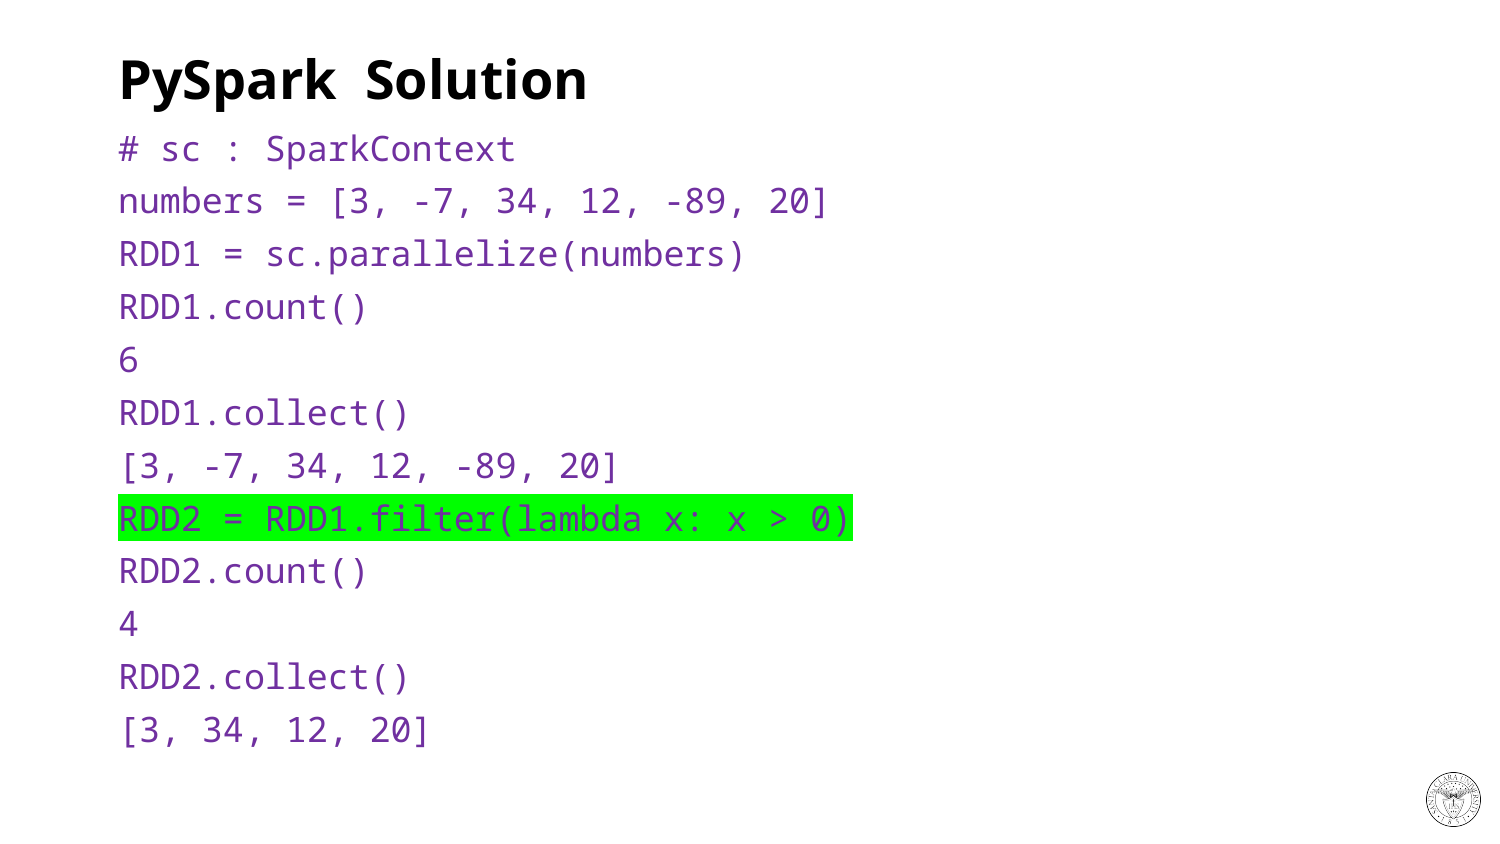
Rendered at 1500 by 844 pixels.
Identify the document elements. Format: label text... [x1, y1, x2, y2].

picture [1426, 772, 1481, 827]
list # sc : SparkContext numbers = [3, -7, 34, 12, -89, 20] RDD1 = sc.parallelize(numbers) RDD1.count() 6 RDD1.collect() [3, -7, 34, 12, -89, 20] RDD2 = RDD1.filter(lambda x: x > 0) RDD2.count() 4 RDD2.collect() [3, 34, 12, 20] [103, 118, 1397, 760]
title PySpark Solution [103, 44, 1397, 118]
